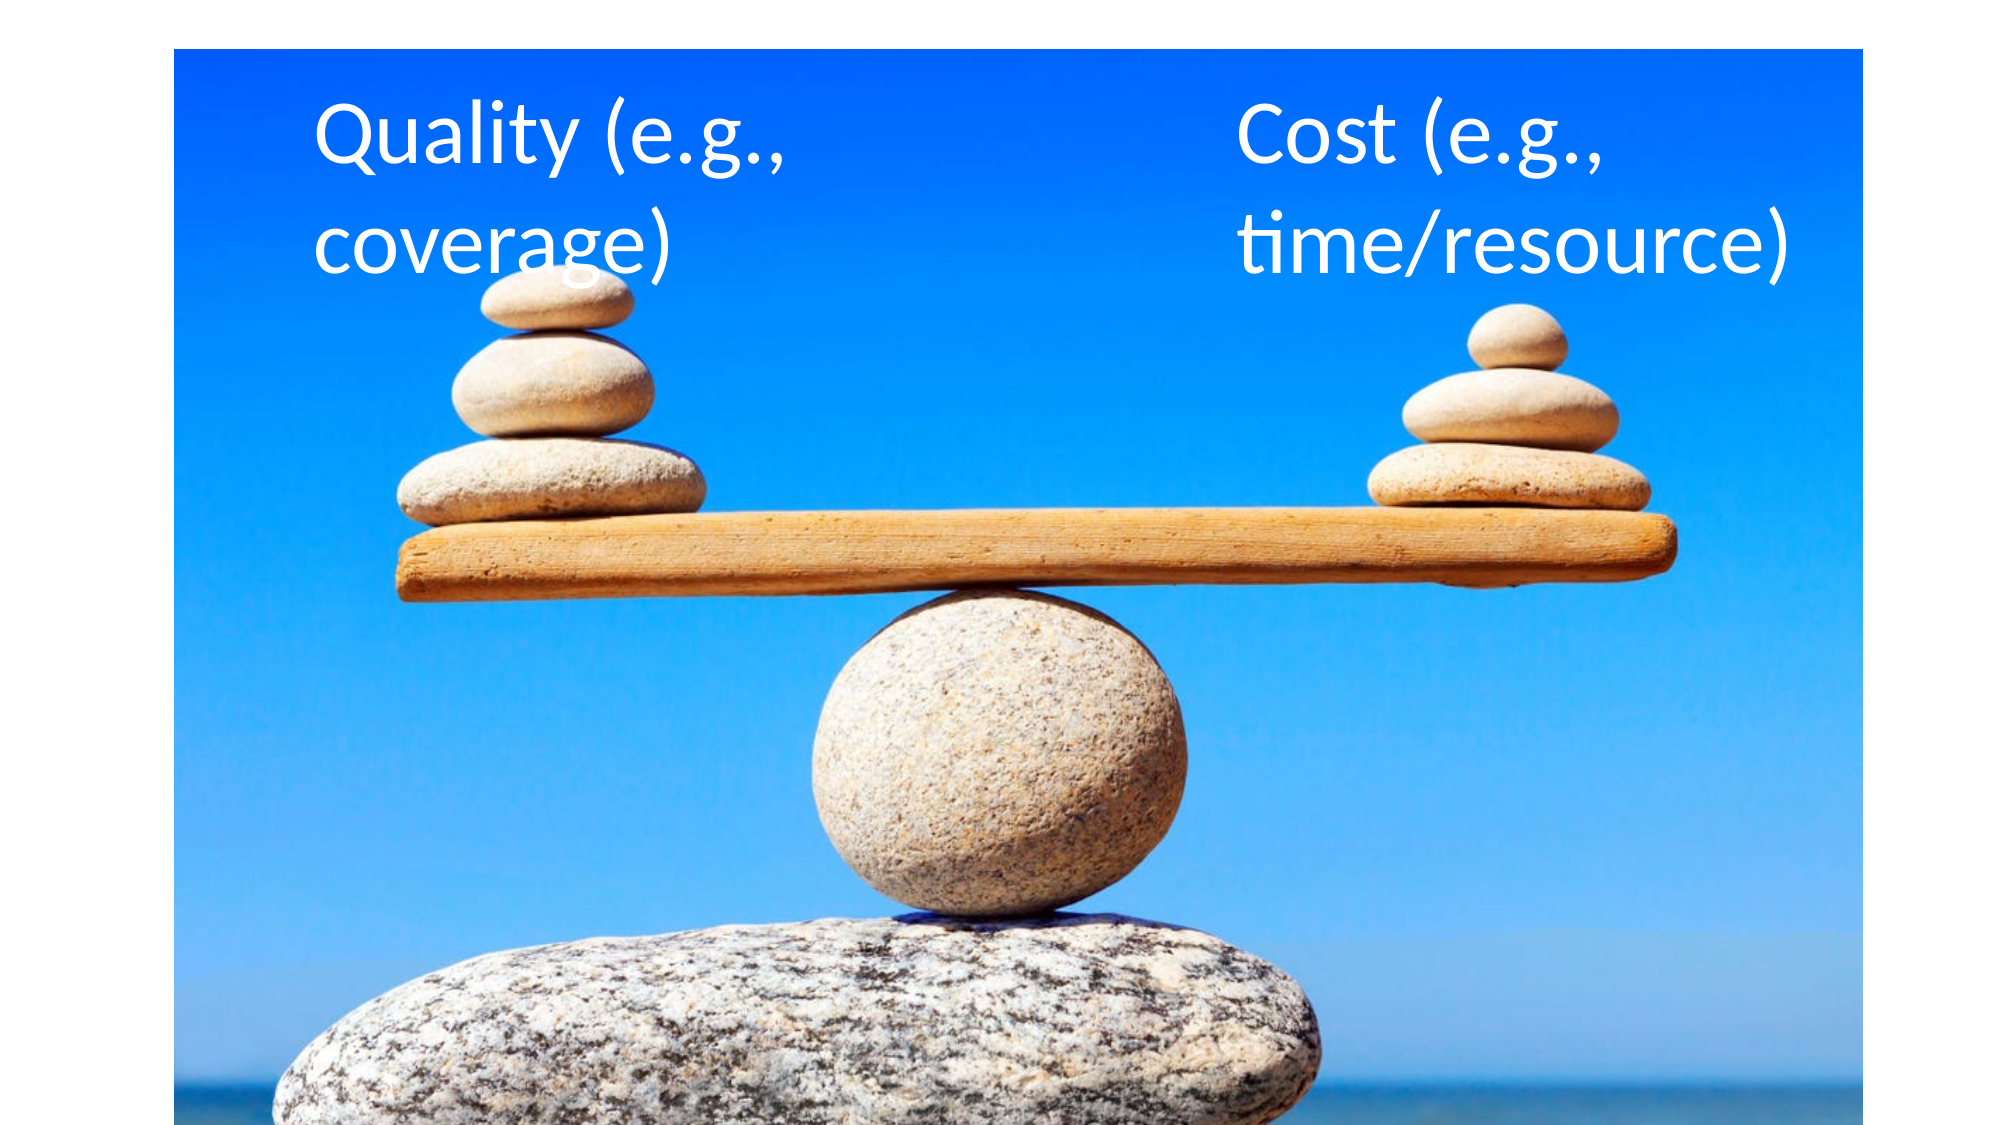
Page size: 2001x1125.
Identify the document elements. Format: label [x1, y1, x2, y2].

picture [174, 49, 1863, 1125]
